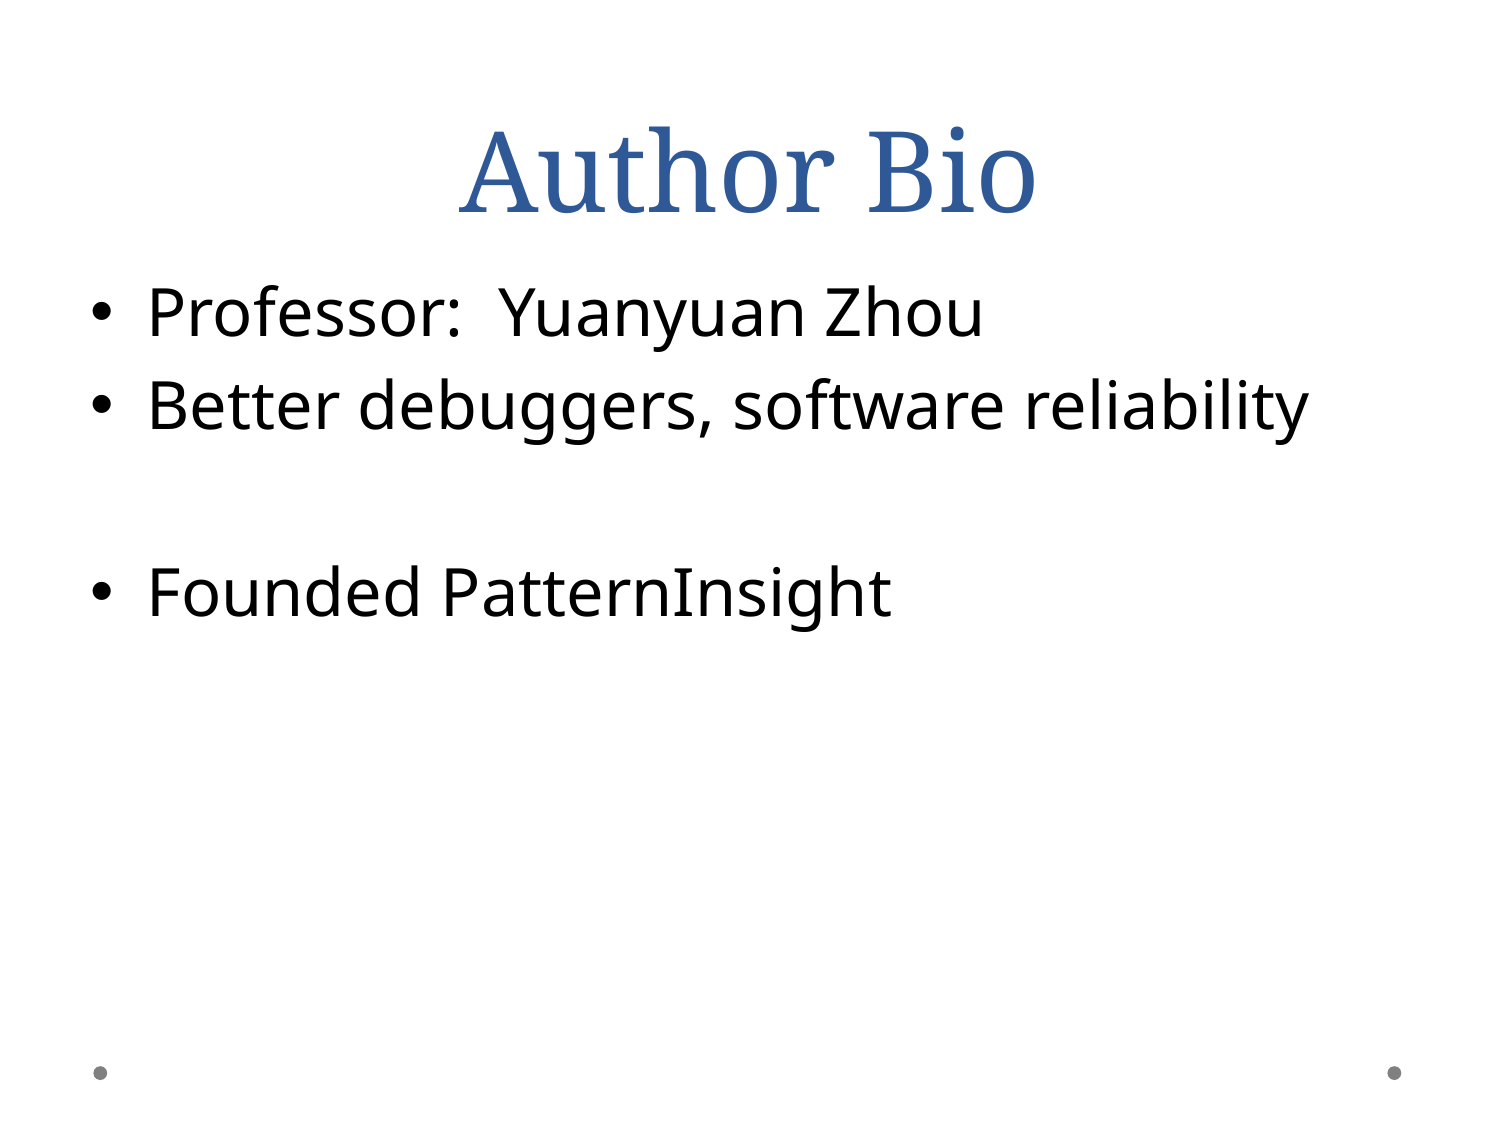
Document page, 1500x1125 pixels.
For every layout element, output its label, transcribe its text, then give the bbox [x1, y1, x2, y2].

title Author Bio [75, 0, 1425, 243]
list Professor: Yuanyuan Zhou Better debuggers, software reliability Founded PatternInsight [75, 262, 1425, 1005]
